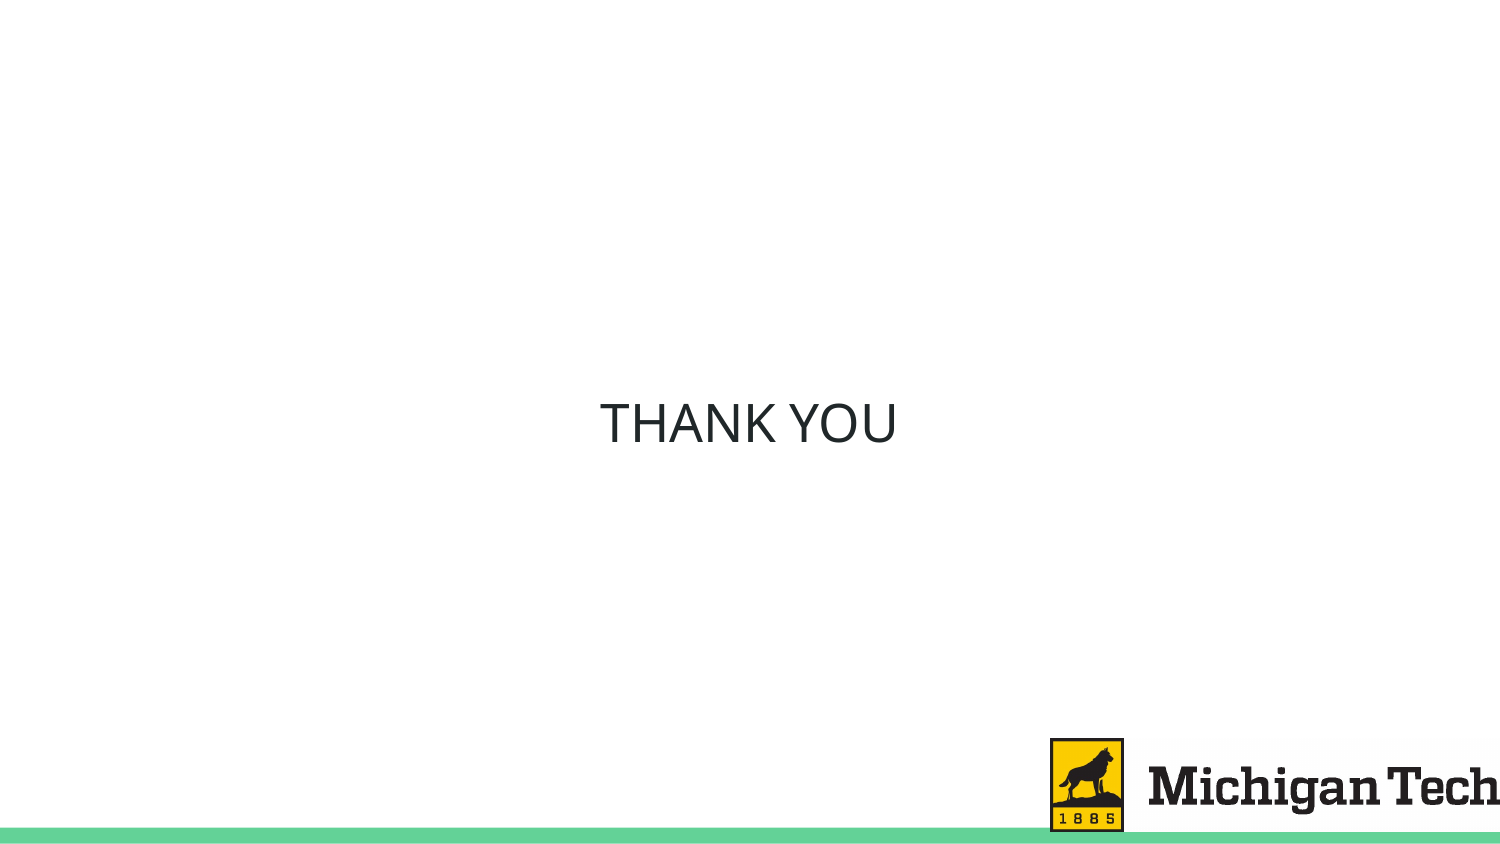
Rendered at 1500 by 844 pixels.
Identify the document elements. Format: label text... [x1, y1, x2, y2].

title THANK YOU [51, 374, 1449, 469]
picture [1049, 738, 1500, 832]
